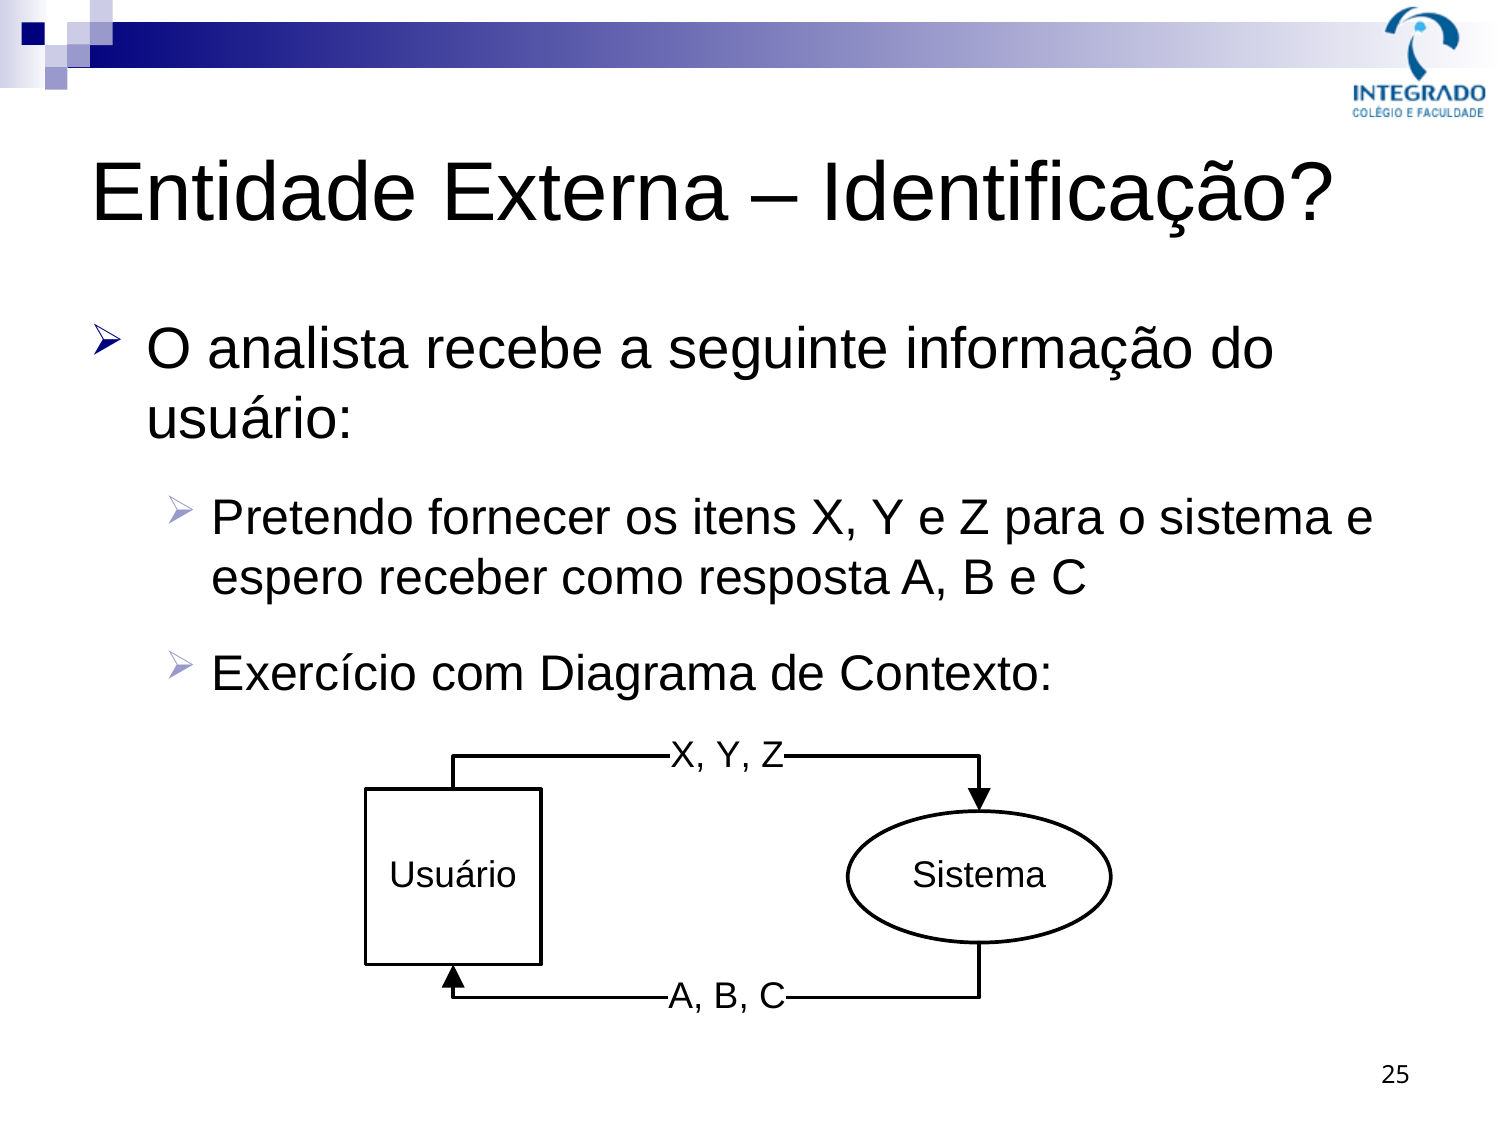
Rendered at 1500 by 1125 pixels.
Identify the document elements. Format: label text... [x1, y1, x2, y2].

picture [1343, 0, 1500, 127]
list O analista recebe a seguinte informação do usuário: Pretendo fornecer os itens X, Y e Z para o sistema e espero receber como resposta A, B e C Exercício com Diagrama de Contexto: [75, 302, 1425, 1059]
title Entidade Externa – Identificação? [75, 75, 1425, 300]
slide_number 25 [1074, 1024, 1426, 1101]
picture [359, 724, 1117, 1024]
